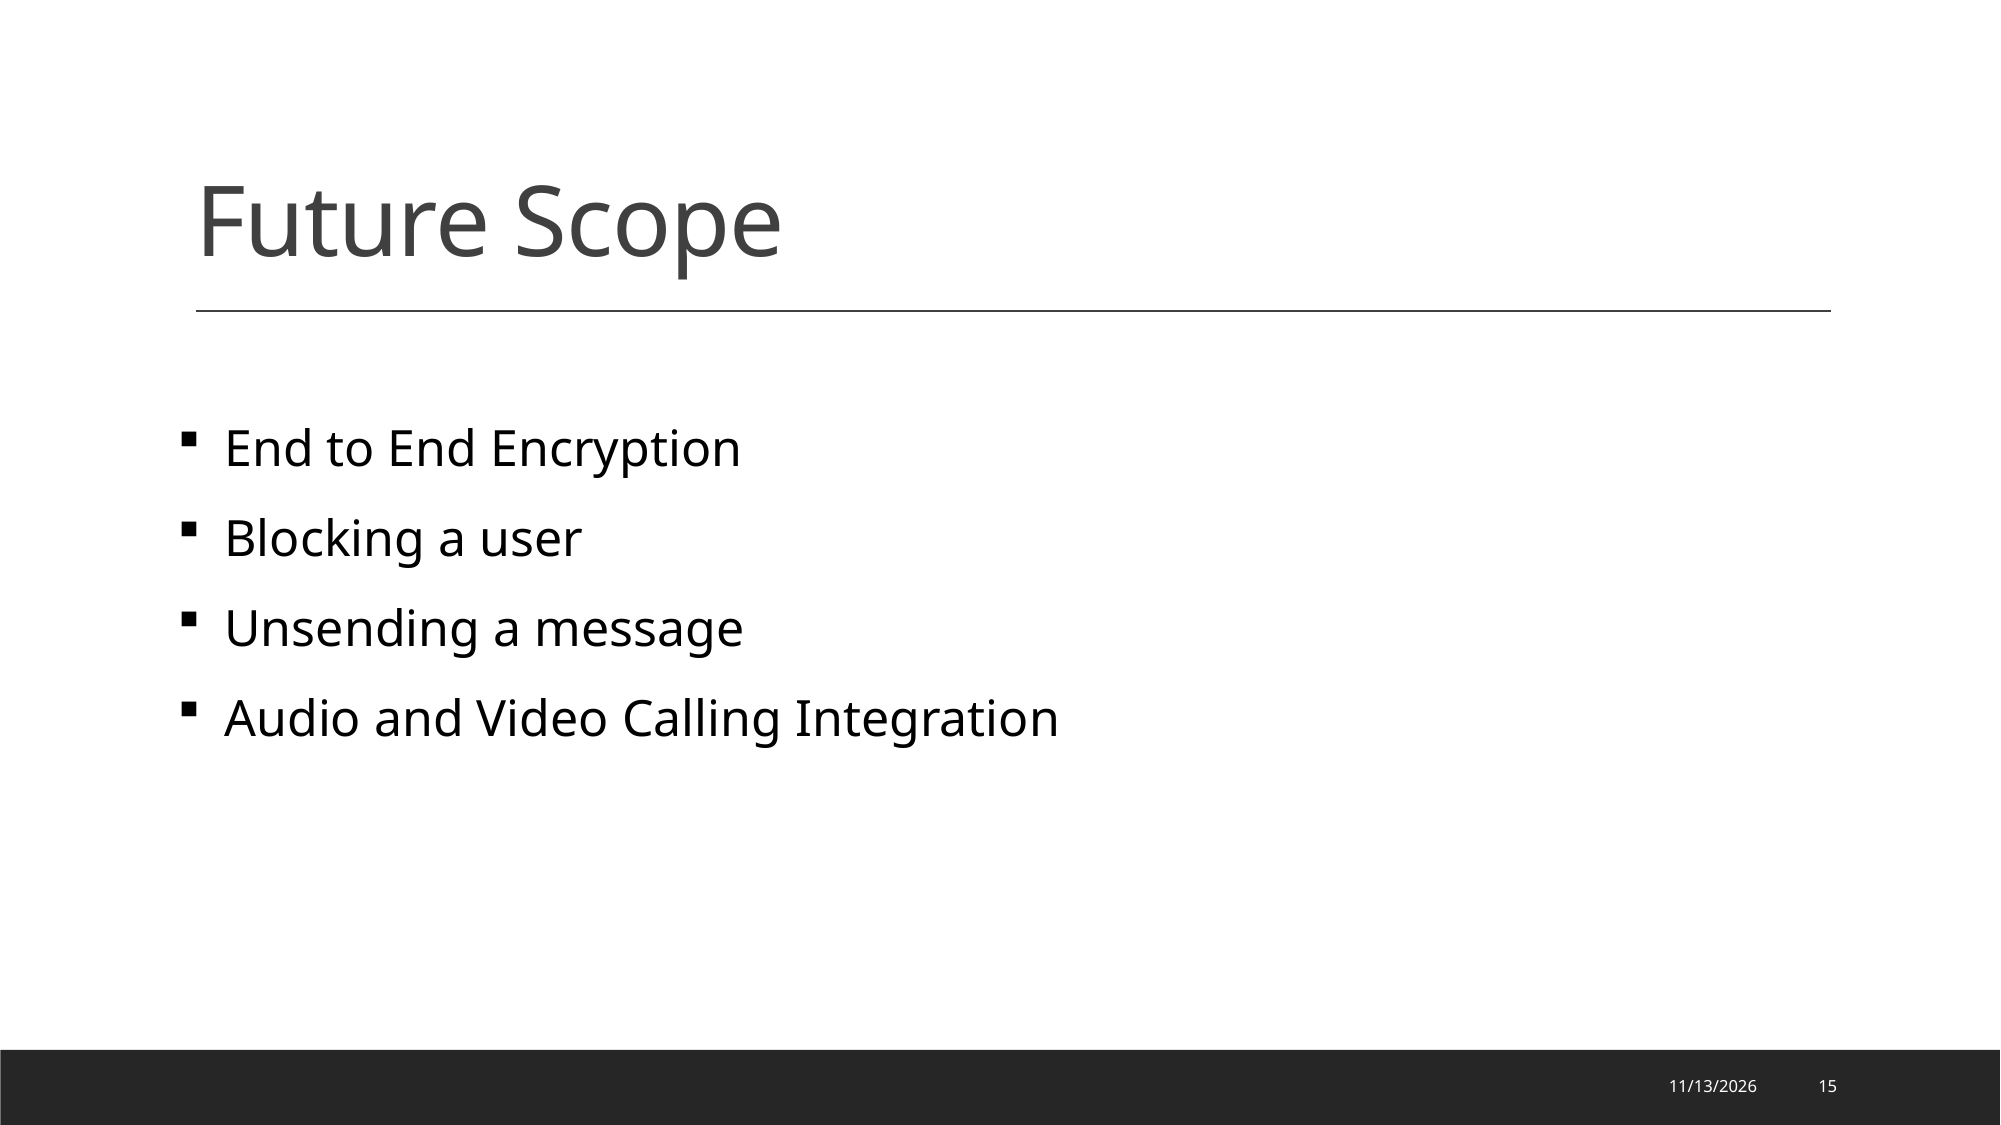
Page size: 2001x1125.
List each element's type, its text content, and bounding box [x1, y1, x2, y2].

slide_number 02-Dec-23 [1348, 1057, 1773, 1118]
title Future Scope [180, 47, 1830, 285]
text_box End to End Encryption Blocking a user Unsending a message Audio and Video Calling Integration [162, 378, 1076, 754]
slide_number 15 [1803, 1057, 1932, 1118]
